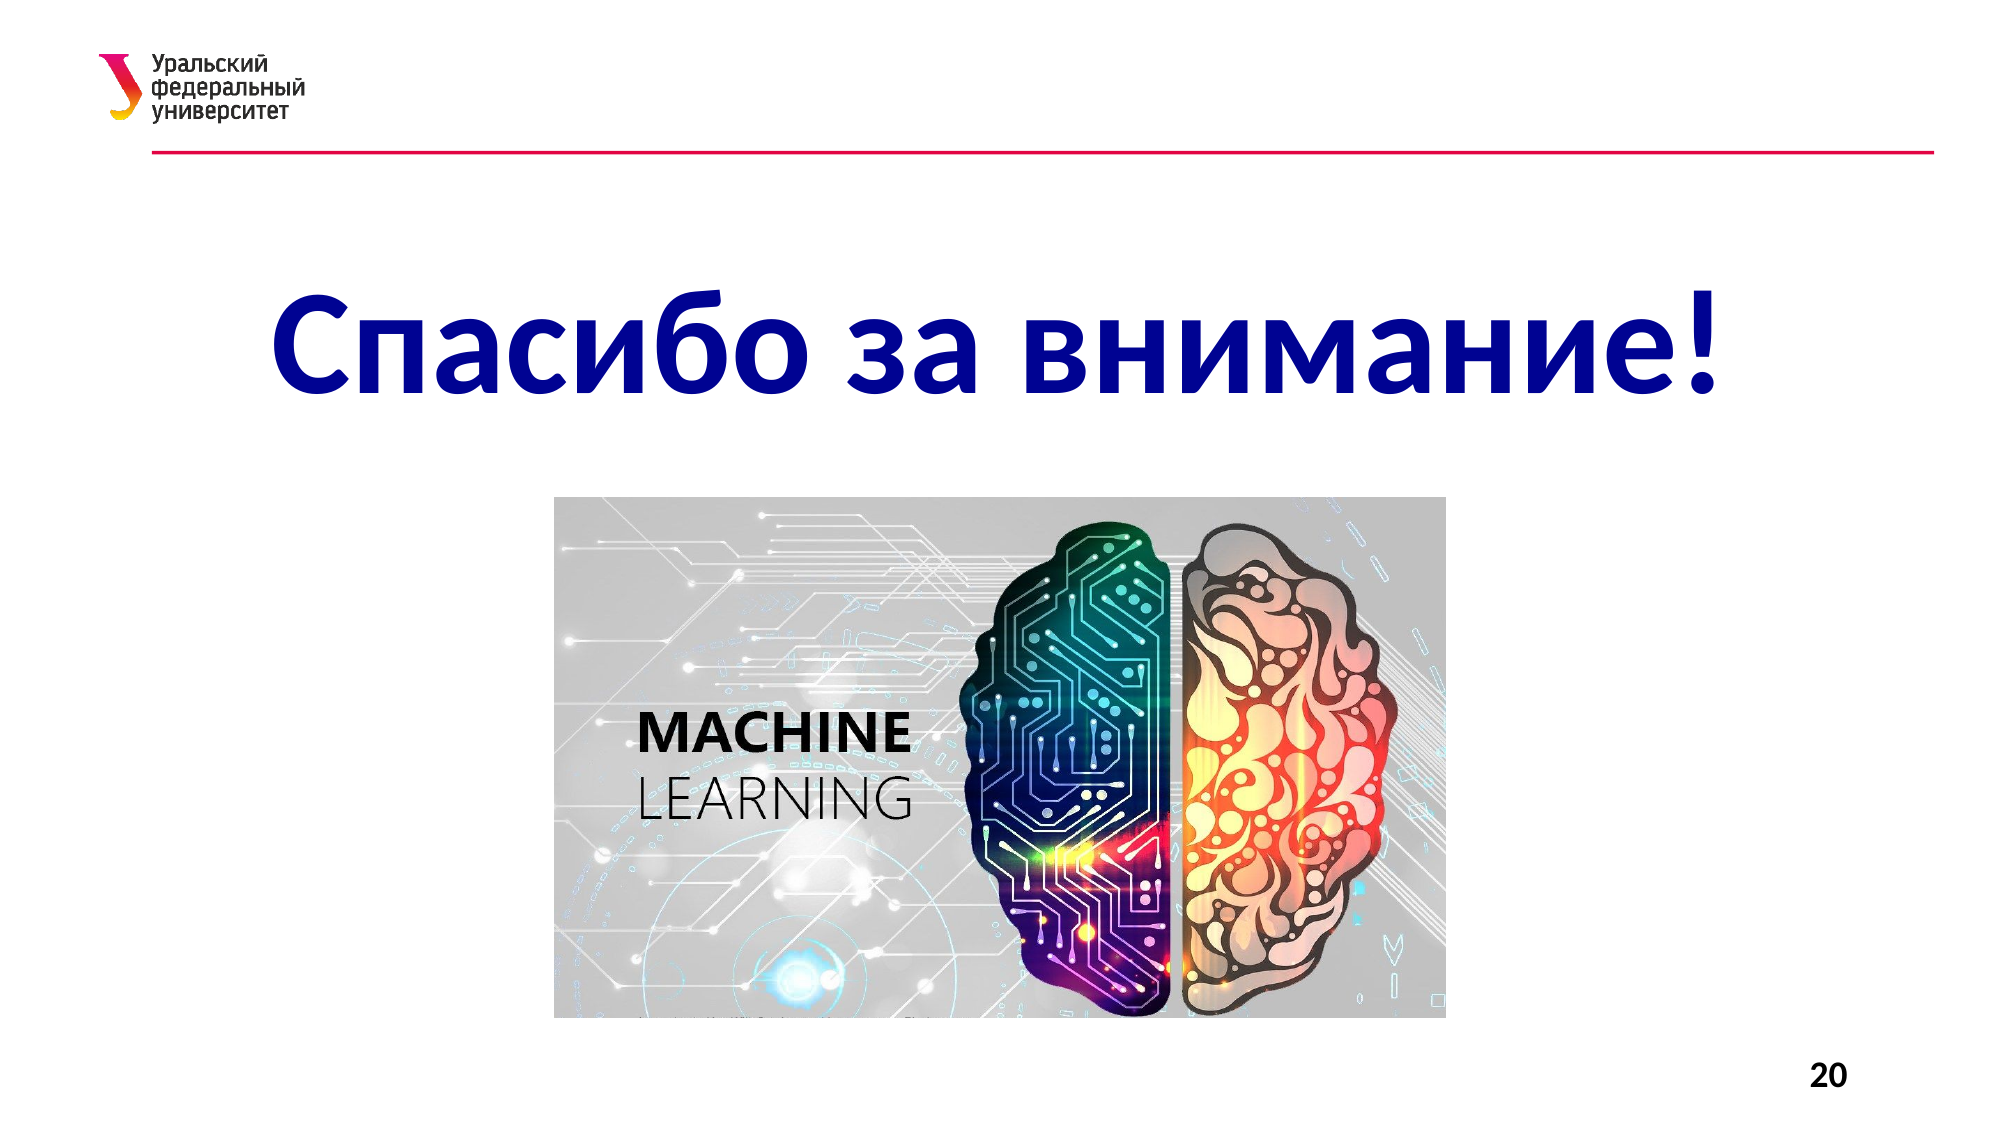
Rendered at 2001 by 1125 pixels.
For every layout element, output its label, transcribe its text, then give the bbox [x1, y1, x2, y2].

text_box [151, 150, 1935, 155]
text_box Спасибо за внимание! [164, 236, 1836, 431]
picture [554, 497, 1446, 1018]
slide_number 20 [1412, 1042, 1863, 1103]
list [98, 52, 320, 124]
